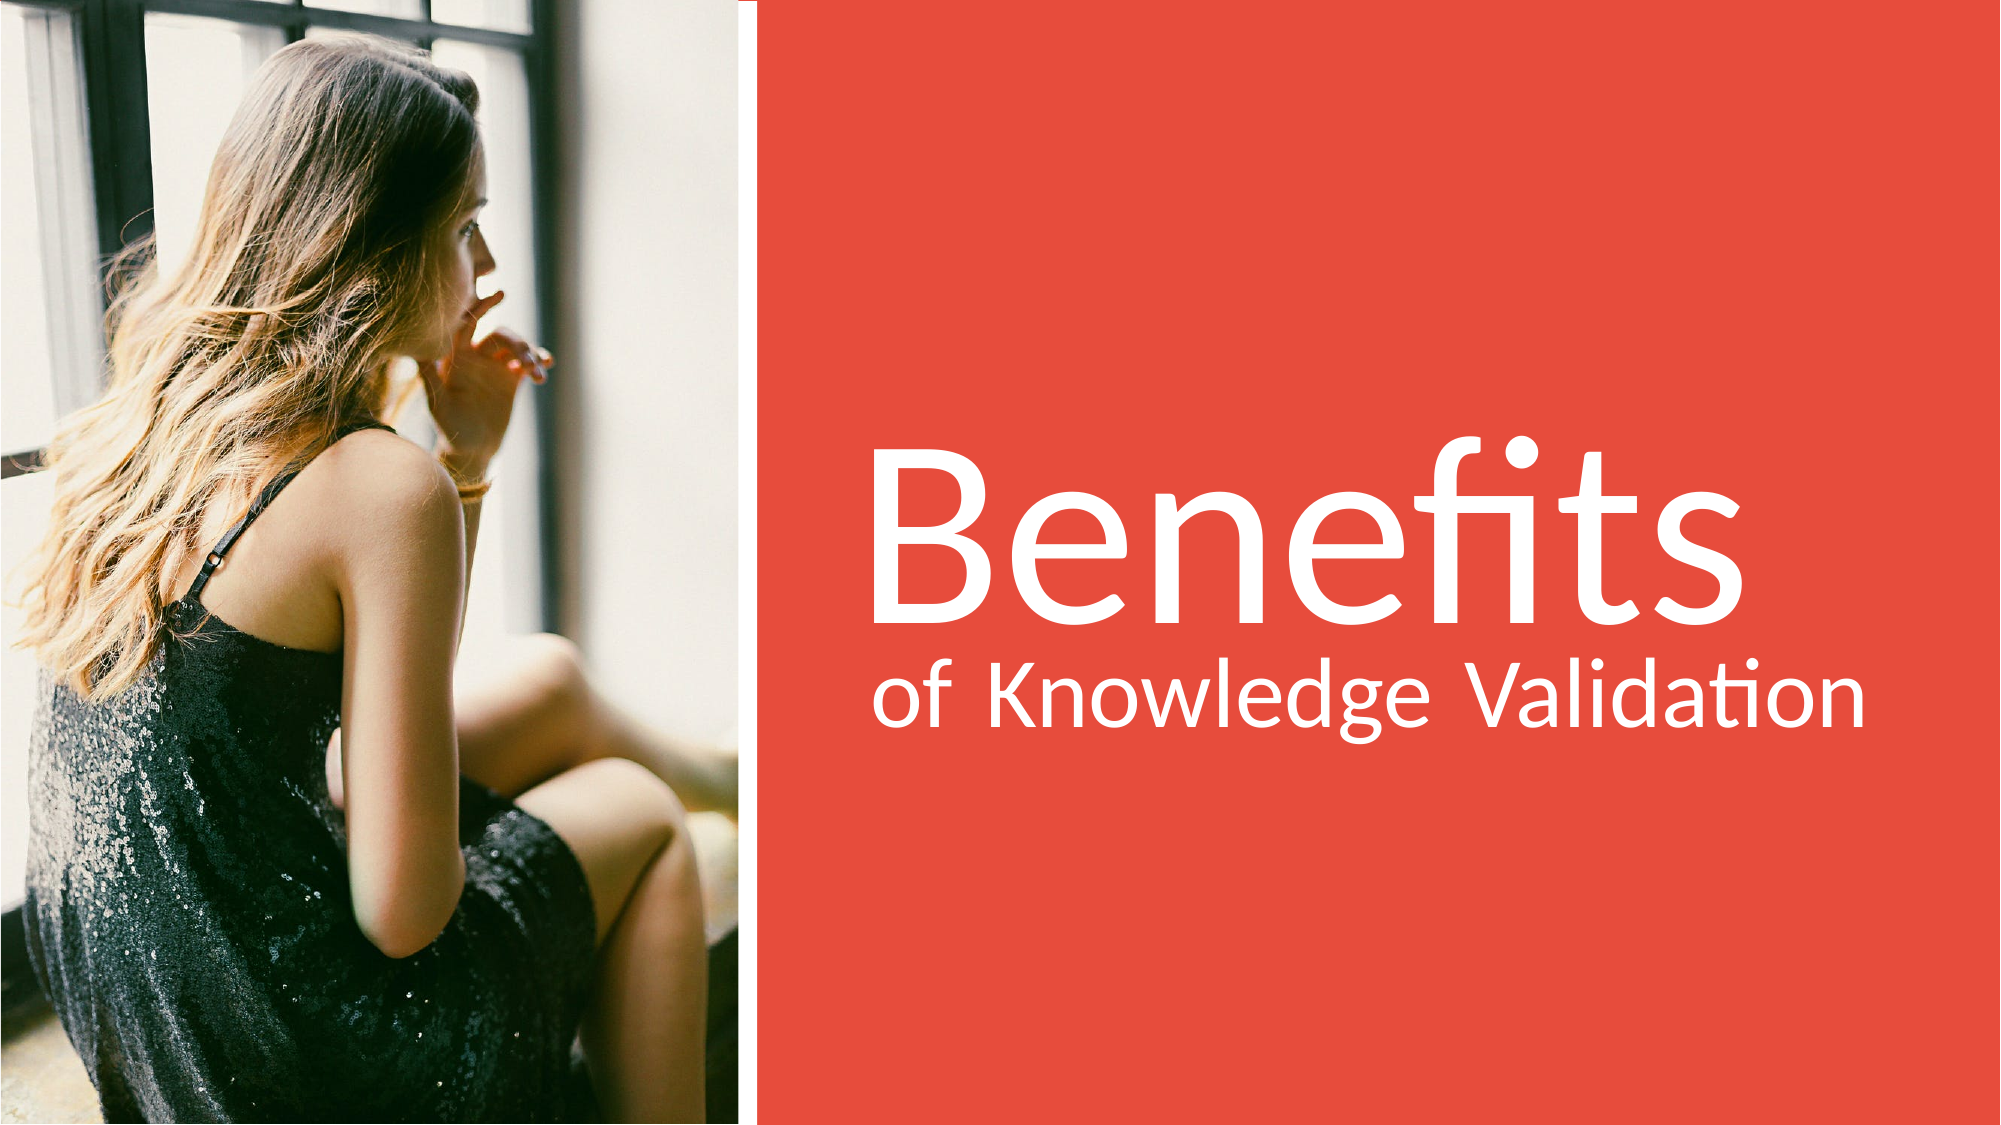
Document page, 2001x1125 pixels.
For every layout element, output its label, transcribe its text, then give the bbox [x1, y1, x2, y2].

picture [0, 0, 739, 1124]
text_box Benefits [841, 344, 1768, 685]
text_box of [855, 620, 969, 755]
text_box Knowledge [970, 685, 1449, 756]
text_box [0, 0, 758, 1125]
text_box Validation [1449, 620, 1885, 755]
